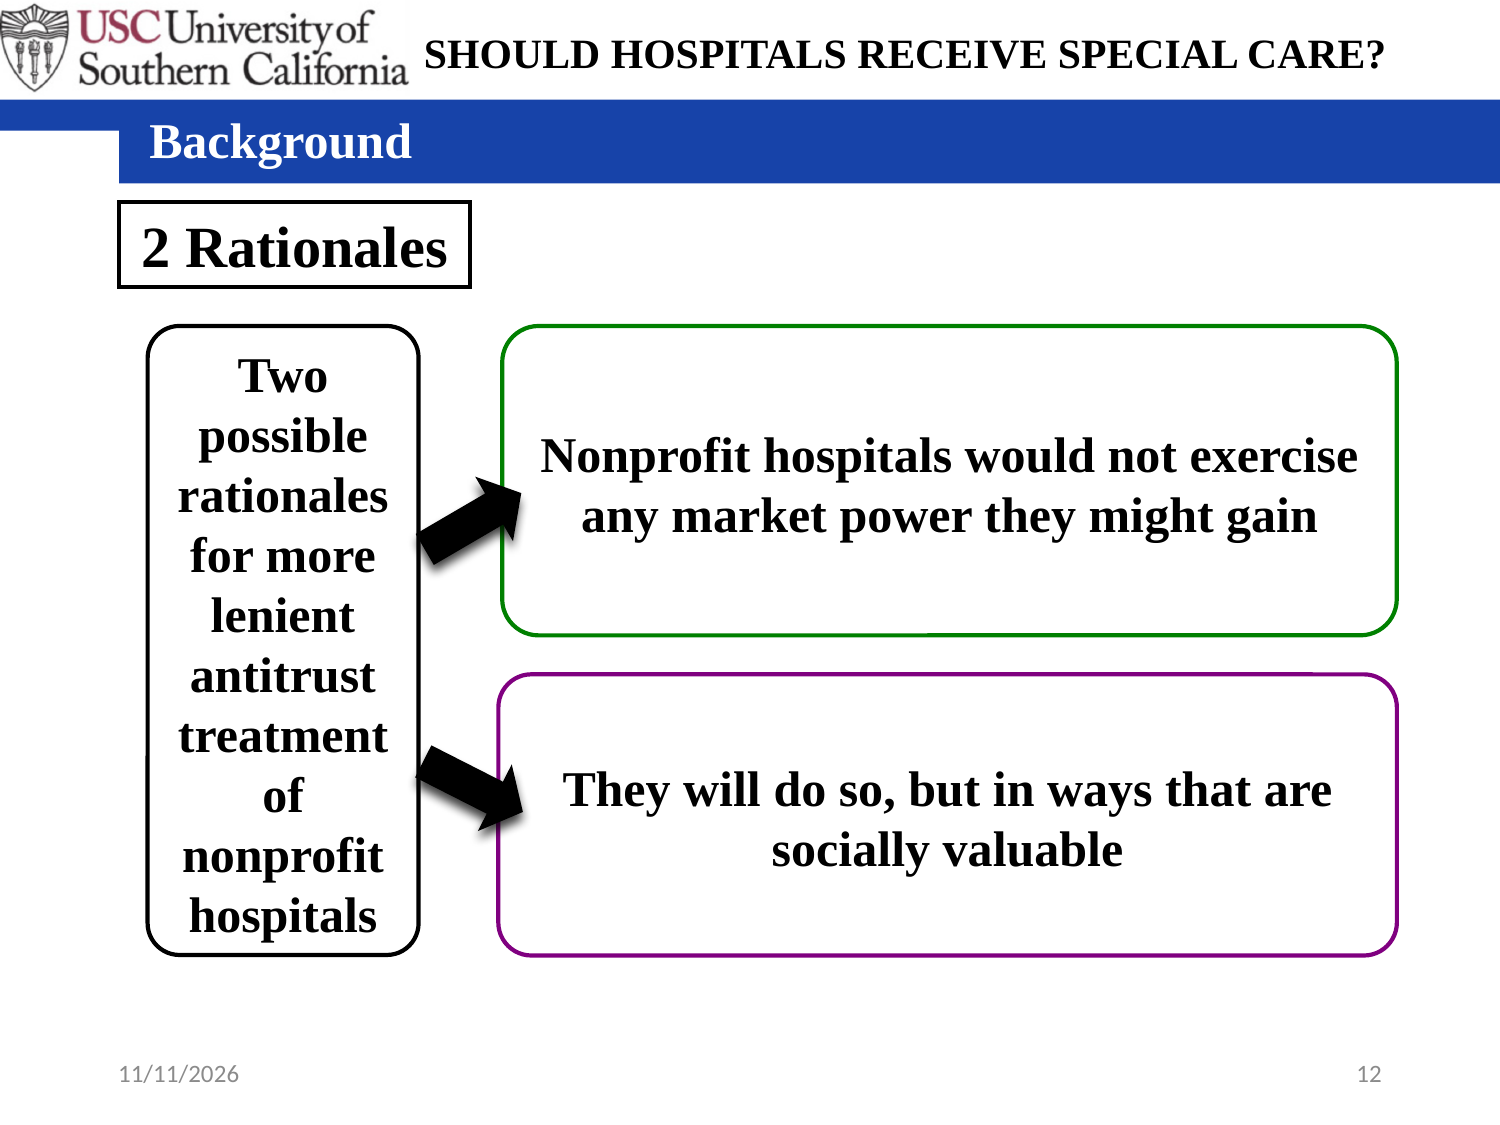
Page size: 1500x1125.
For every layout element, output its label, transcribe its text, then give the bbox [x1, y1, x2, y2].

text_box [418, 480, 519, 563]
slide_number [103, 1042, 441, 1103]
slide_number 12 [1059, 1042, 1397, 1103]
text_box [417, 748, 521, 827]
text_box Two possible rationales for more lenient antitrust treatment of nonprofit hospitals [147, 325, 419, 955]
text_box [0, 0, 1500, 184]
text_box They will do so, but in ways that are socially valuable [498, 674, 1397, 956]
text_box Nonprofit hospitals would not exercise any market power they might gain [502, 325, 1397, 636]
text_box 2 Rationales [119, 201, 471, 288]
